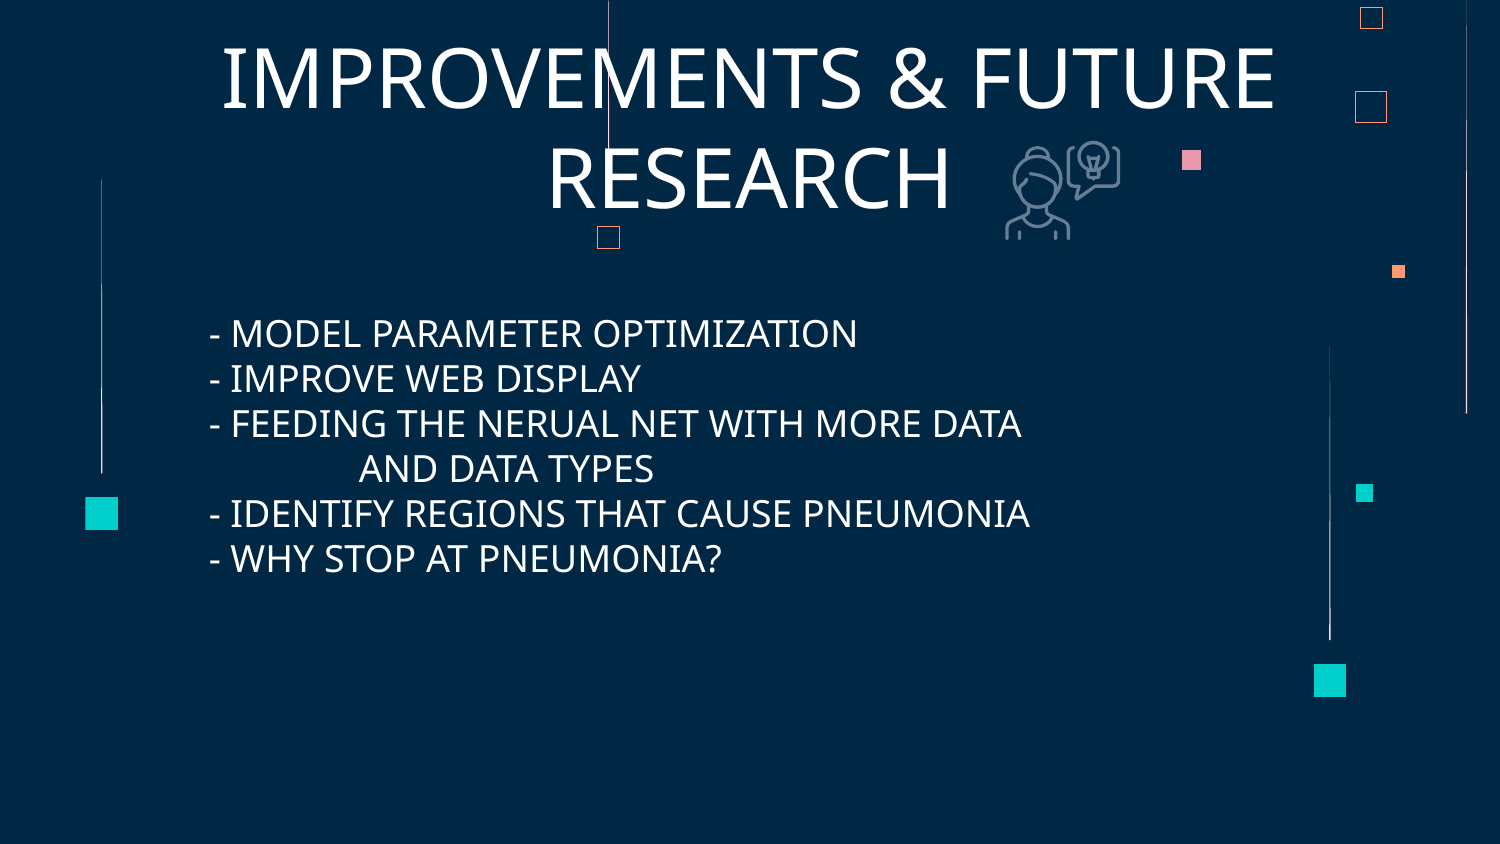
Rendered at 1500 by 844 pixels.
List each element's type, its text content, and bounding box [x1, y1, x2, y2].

title IMPROVEMENTS & FUTURE RESEARCH [149, 20, 1351, 241]
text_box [1005, 140, 1121, 241]
text_box - MODEL PARAMETER OPTIMIZATION - IMPROVE WEB DISPLAY - FEEDING THE NERUAL NET WITH MORE DATA AND DATA TYPES - IDENTIFY REGIONS THAT CAUSE PNEUMONIA - WHY STOP AT PNEUMONIA? [174, 294, 1099, 697]
